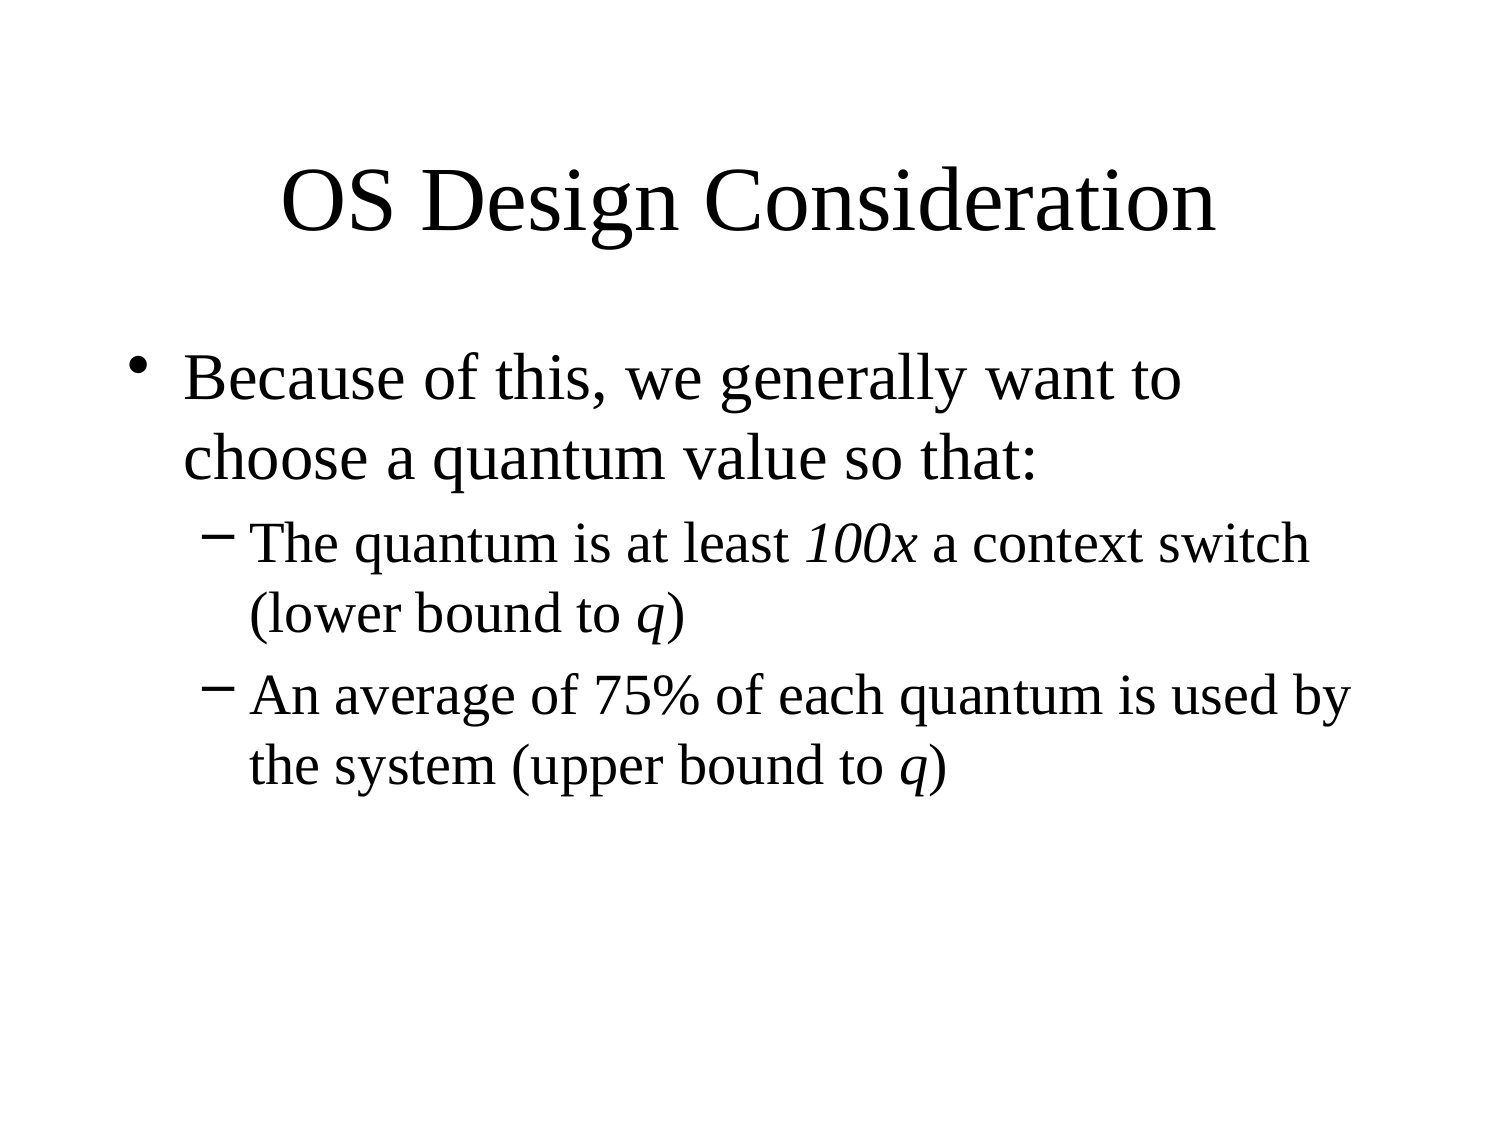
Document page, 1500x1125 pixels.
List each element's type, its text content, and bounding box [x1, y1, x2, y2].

title OS Design Consideration [112, 99, 1388, 288]
list Because of this, we generally want to choose a quantum value so that: The quantum is at least 100x a context switch (lower bound to q) An average of 75% of each quantum is used by the system (upper bound to q) [112, 324, 1388, 1000]
